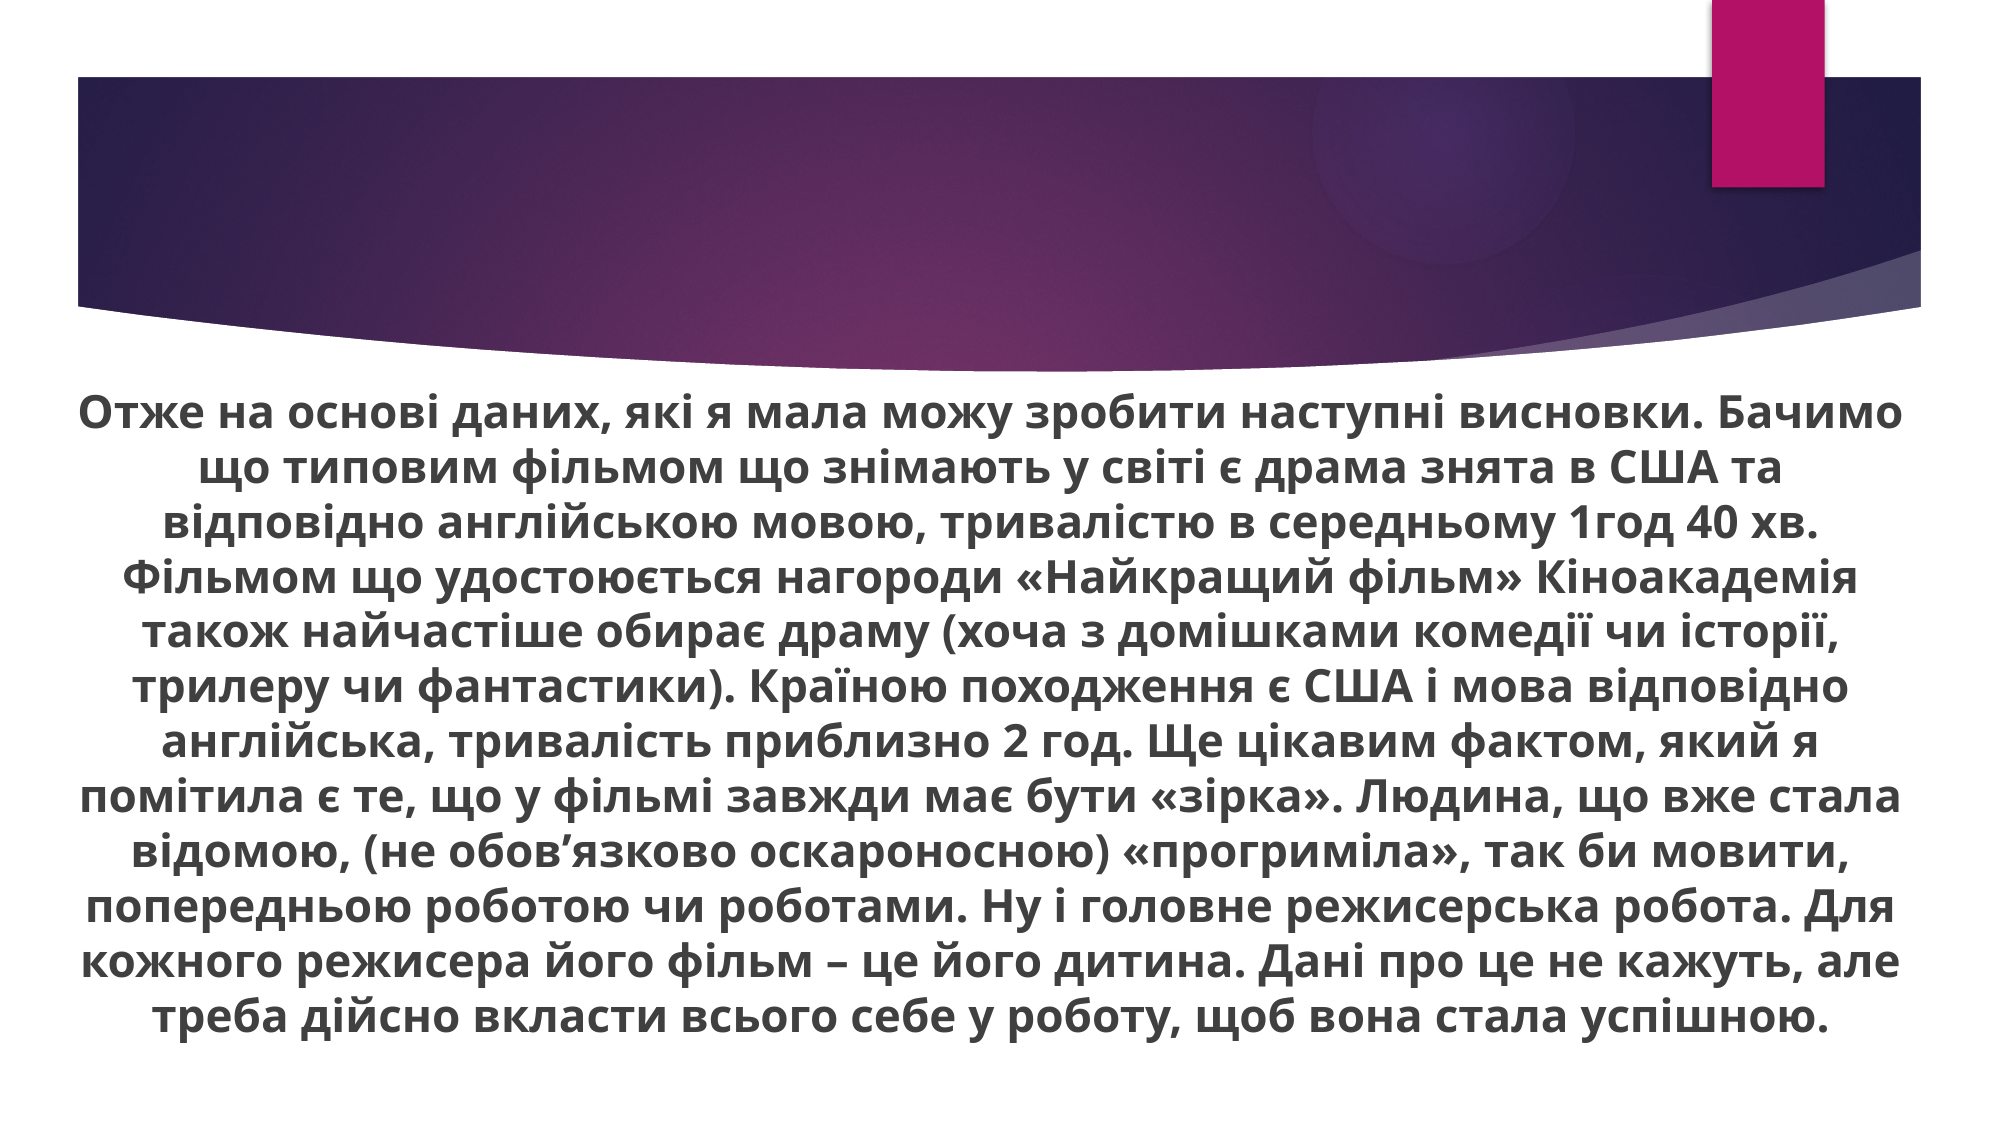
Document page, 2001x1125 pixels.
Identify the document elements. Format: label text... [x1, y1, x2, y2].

list Отже на основі даних, які я мала можу зробити наступні висновки. Бачимо що типовим фільмом що знімають у світі є драма знята в США та відповідно англійською мовою, тривалістю в середньому 1год 40 хв. Фільмом що удостоюється нагороди «Найкращий фільм» Кіноакадемія також найчастіше обирає драму (хоча з домішками комедії чи історії, трилеру чи фантастики). Країною походження є США і мова відповідно англійська, тривалість приблизно 2 год. Ще цікавим фактом, який я помітила є те, що у фільмі завжди має бути «зірка». Людина, що вже стала відомою, (не обов’язково оскароносною) «прогриміла», так би мовити, попередньою роботою чи роботами. Ну і головне режисерська робота. Для кожного режисера його фільм – це його дитина. Дані про це не кажуть, але треба дійсно вкласти всього себе у роботу, щоб вона стала успішною. [47, 375, 1934, 1098]
